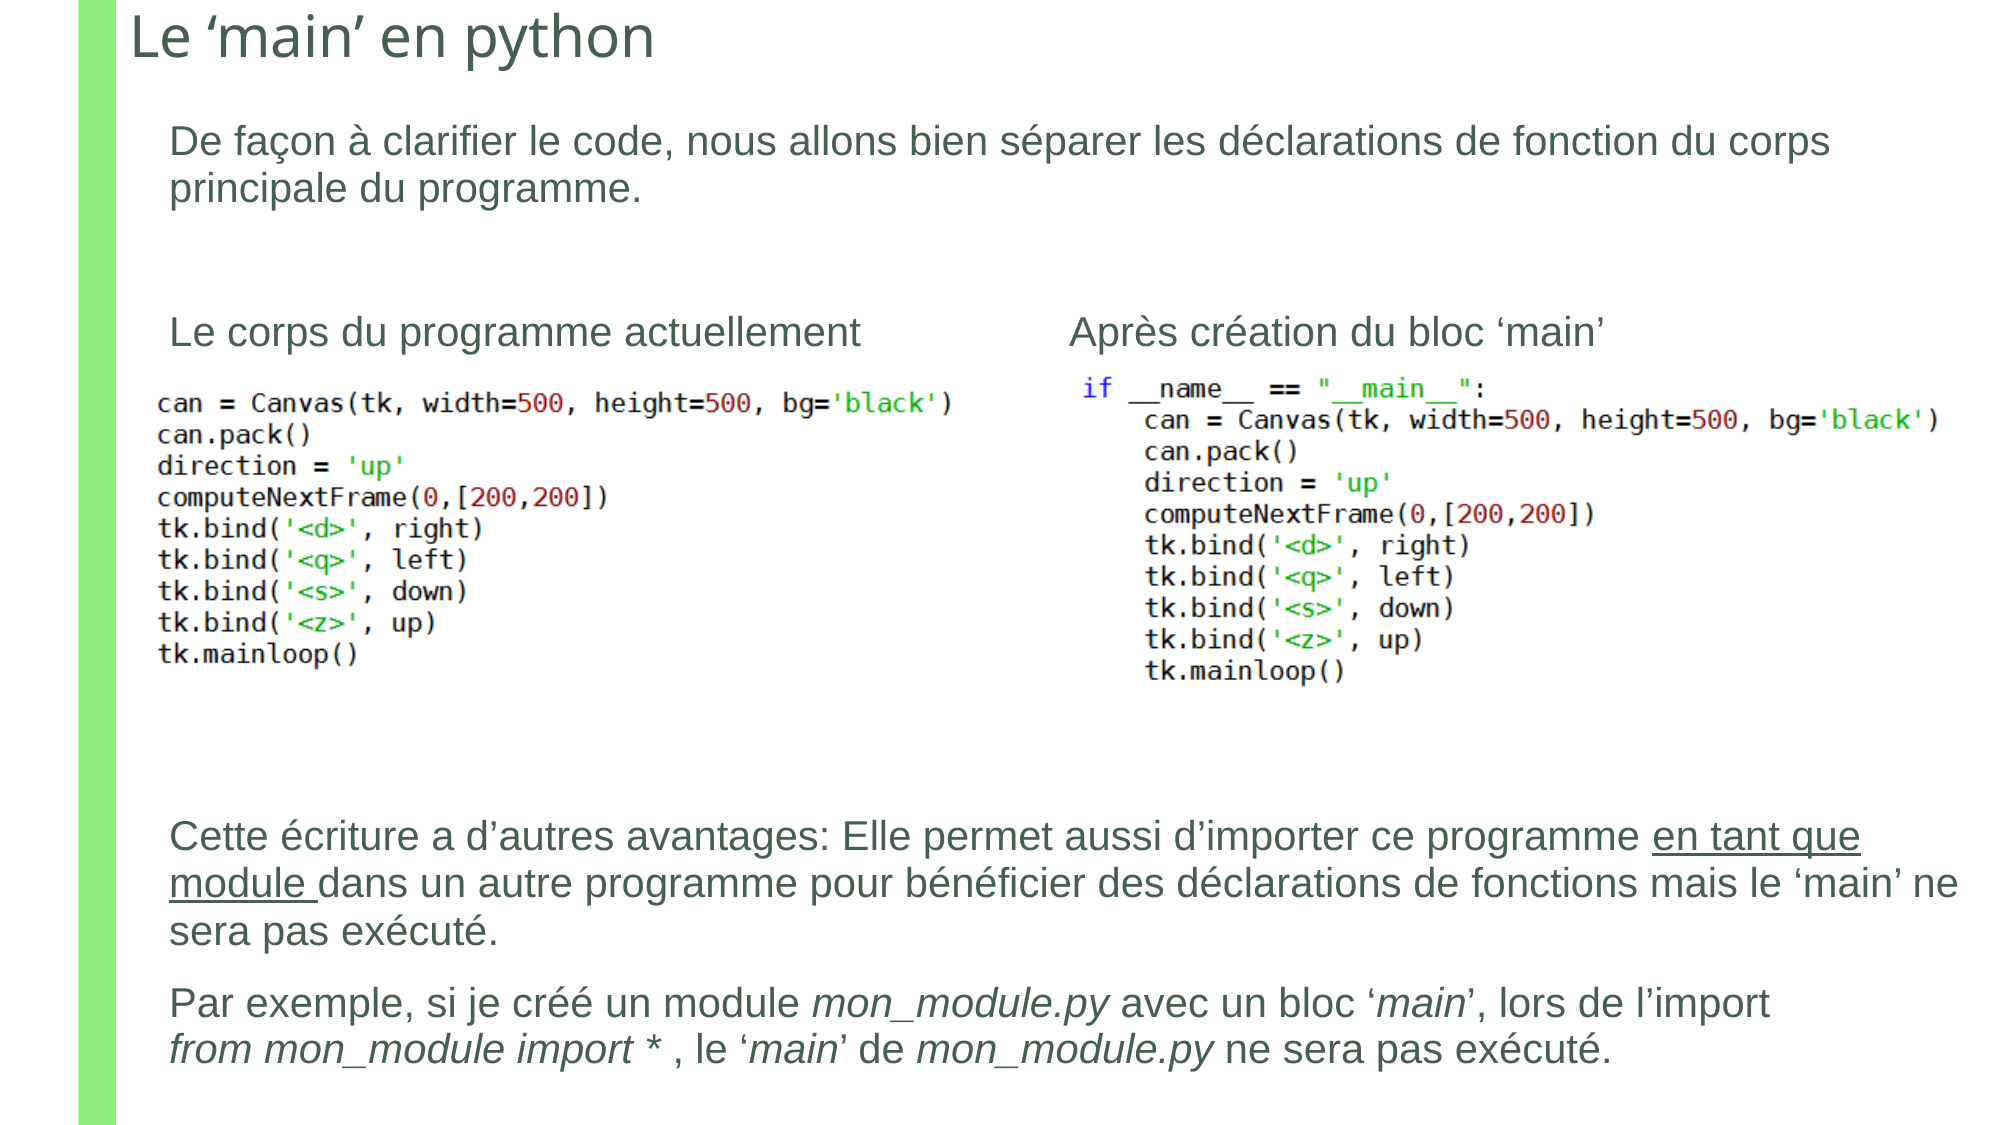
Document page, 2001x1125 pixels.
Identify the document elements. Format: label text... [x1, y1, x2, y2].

picture [154, 381, 969, 682]
title Le ‘main’ en python [114, 0, 2000, 107]
picture [1077, 371, 1954, 702]
list De façon à clarifier le code, nous allons bien séparer les déclarations de fonction du corps principale du programme. Le corps du programme actuellement Après création du bloc ‘main’ Cette écriture a d’autres avantages: Elle permet aussi d’importer ce programme en tant que module dans un autre programme pour bénéficier des déclarations de fonctions mais le ‘main’ ne sera pas exécuté. Par exemple, si je créé un module mon_module.py avec un bloc ‘main’, lors de l’import from mon_module import * , le ‘main’ de mon_module.py ne sera pas exécuté. [154, 110, 2000, 1125]
